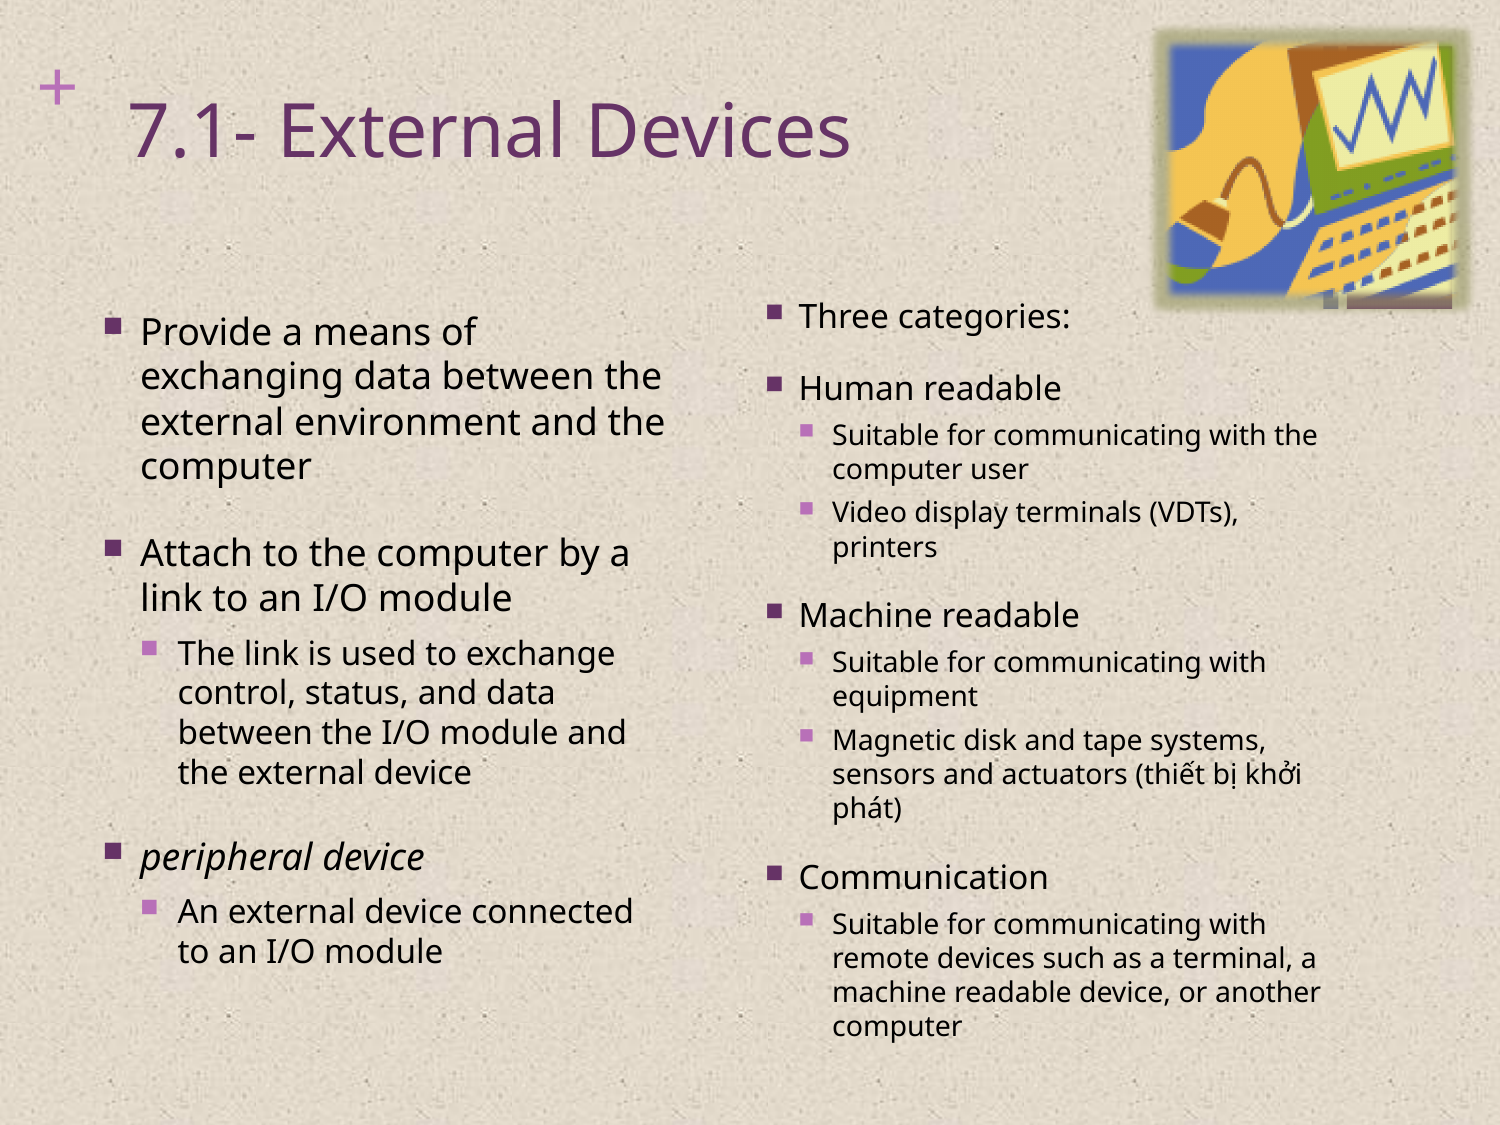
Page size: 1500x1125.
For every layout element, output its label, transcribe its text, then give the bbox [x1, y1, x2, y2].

title 7.1- External Devices [112, 75, 1149, 259]
picture [0, 0, 1500, 1125]
list Three categories: Human readable Suitable for communicating with the computer user Video display terminals (VDTs), printers Machine readable Suitable for communicating with equipment Magnetic disk and tape systems, sensors and actuators (thiết bị khởi phát) Communication Suitable for communicating with remote devices such as a terminal, a machine readable device, or another computer [750, 287, 1350, 1050]
list Provide a means of exchanging data between the external environment and the computer Attach to the computer by a link to an I/O module The link is used to exchange control, status, and data between the I/O module and the external device peripheral device An external device connected to an I/O module [87, 299, 688, 1038]
